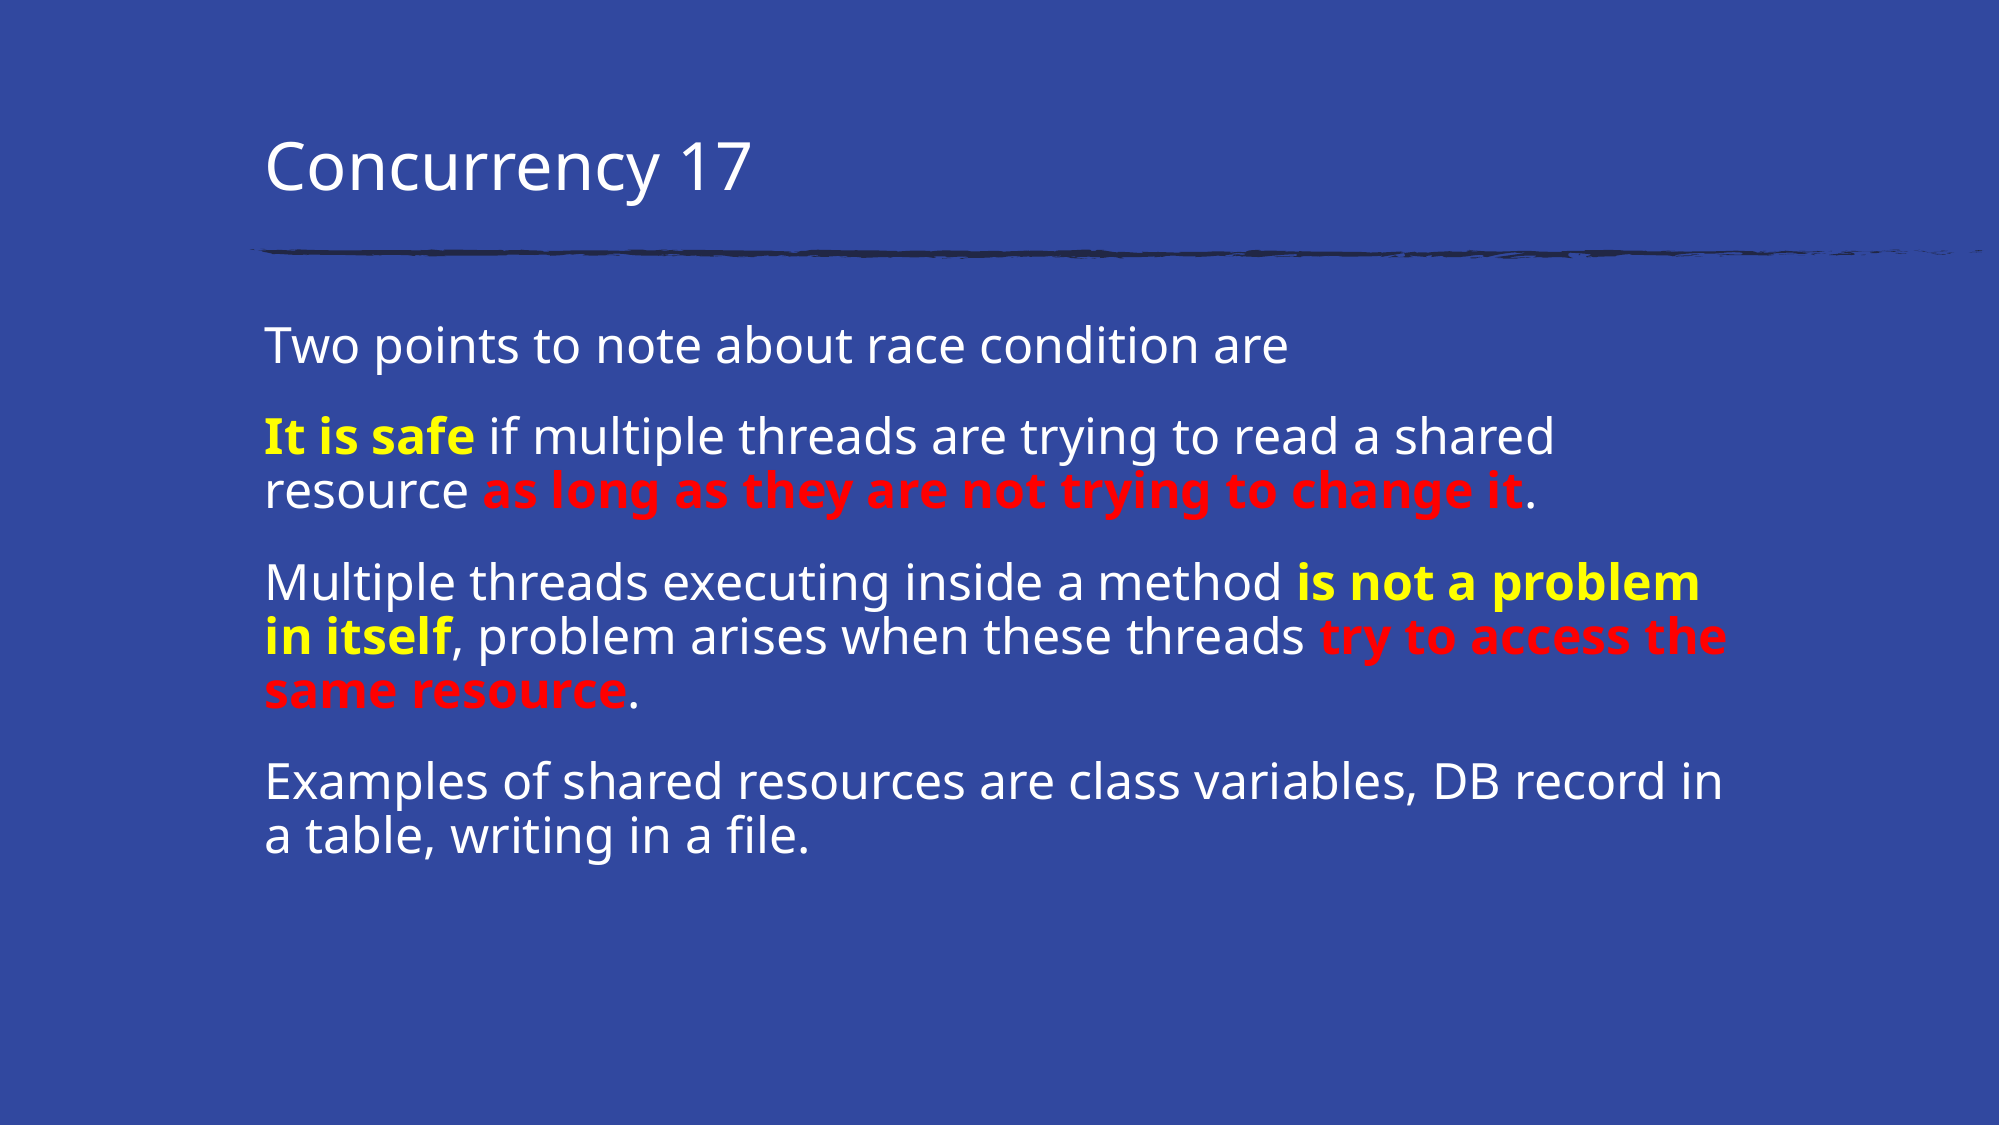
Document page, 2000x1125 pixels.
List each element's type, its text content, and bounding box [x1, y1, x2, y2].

list Two points to note about race condition are It is safe if multiple threads are trying to read a shared resource as long as they are not trying to change it. Multiple threads executing inside a method is not a problem in itself, problem arises when these threads try to access the same resource. Examples of shared resources are class variables, DB record in a table, writing in a file. [249, 312, 1750, 1013]
title Concurrency 17 [249, 45, 1750, 213]
